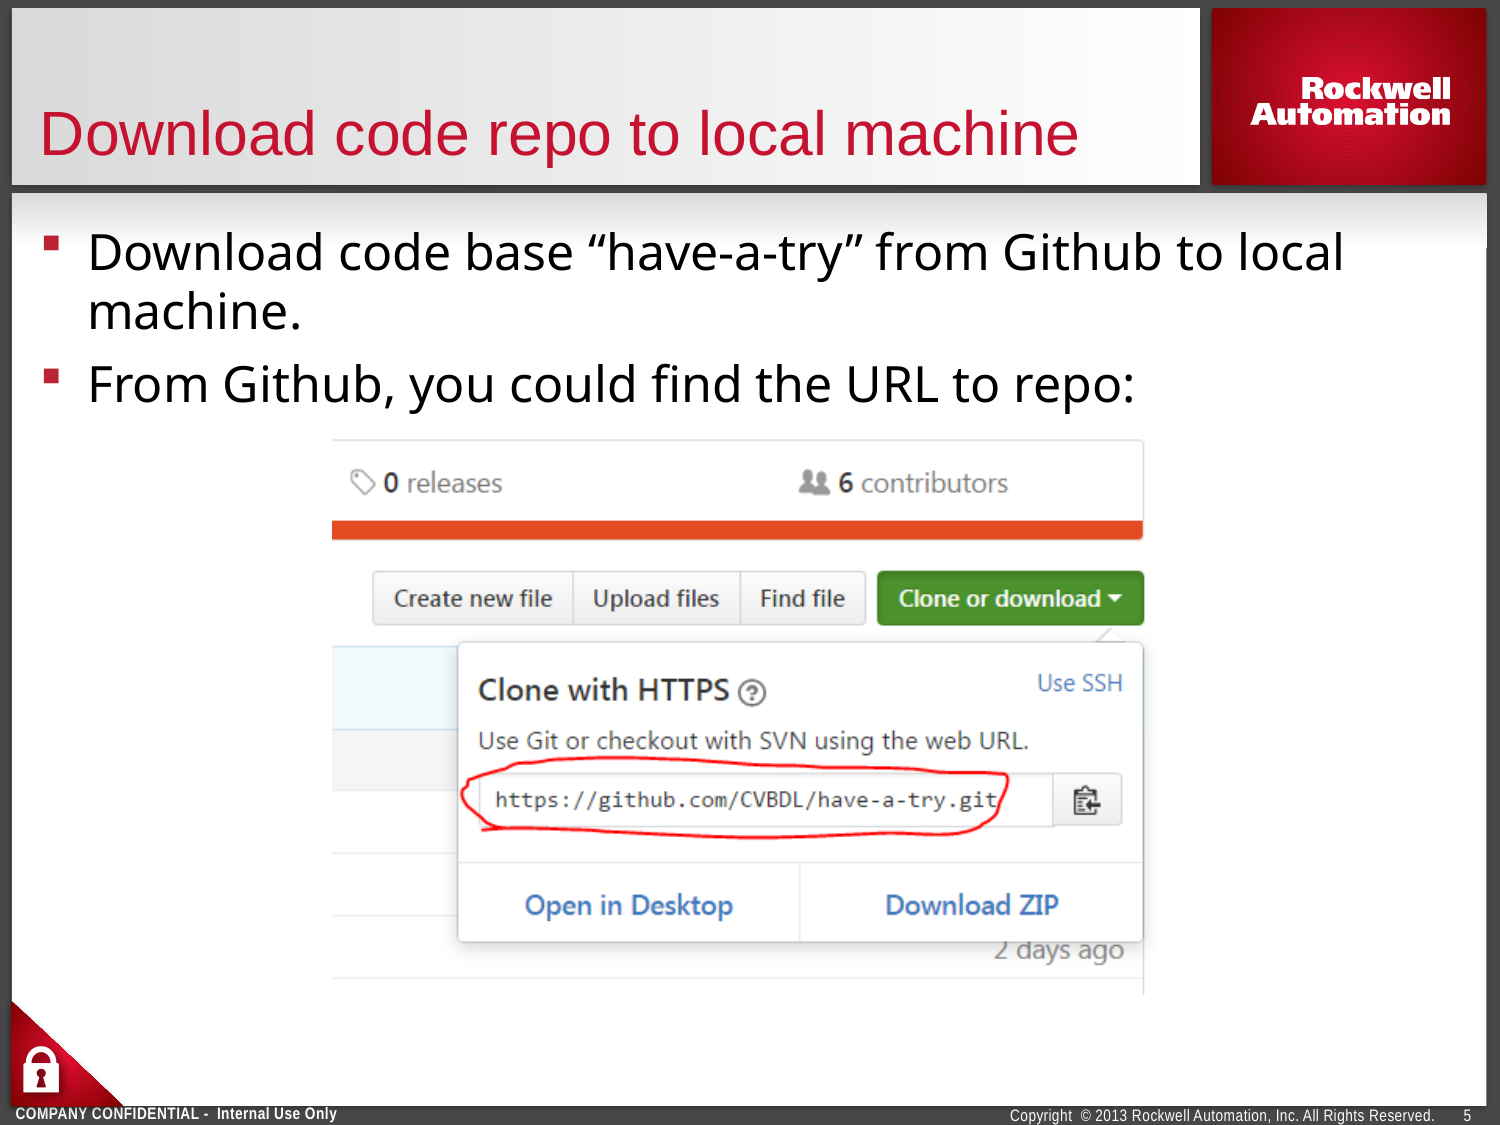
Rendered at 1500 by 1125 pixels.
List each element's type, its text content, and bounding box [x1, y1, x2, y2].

picture [1250, 77, 1450, 125]
slide_number 5 [1412, 1096, 1487, 1125]
picture [331, 424, 1169, 995]
list Download code base “have-a-try” from Github to local machine. From Github, you could find the URL to repo: [24, 212, 1475, 1088]
title Download code repo to local machine [24, 24, 1188, 176]
picture [16, 1038, 67, 1101]
